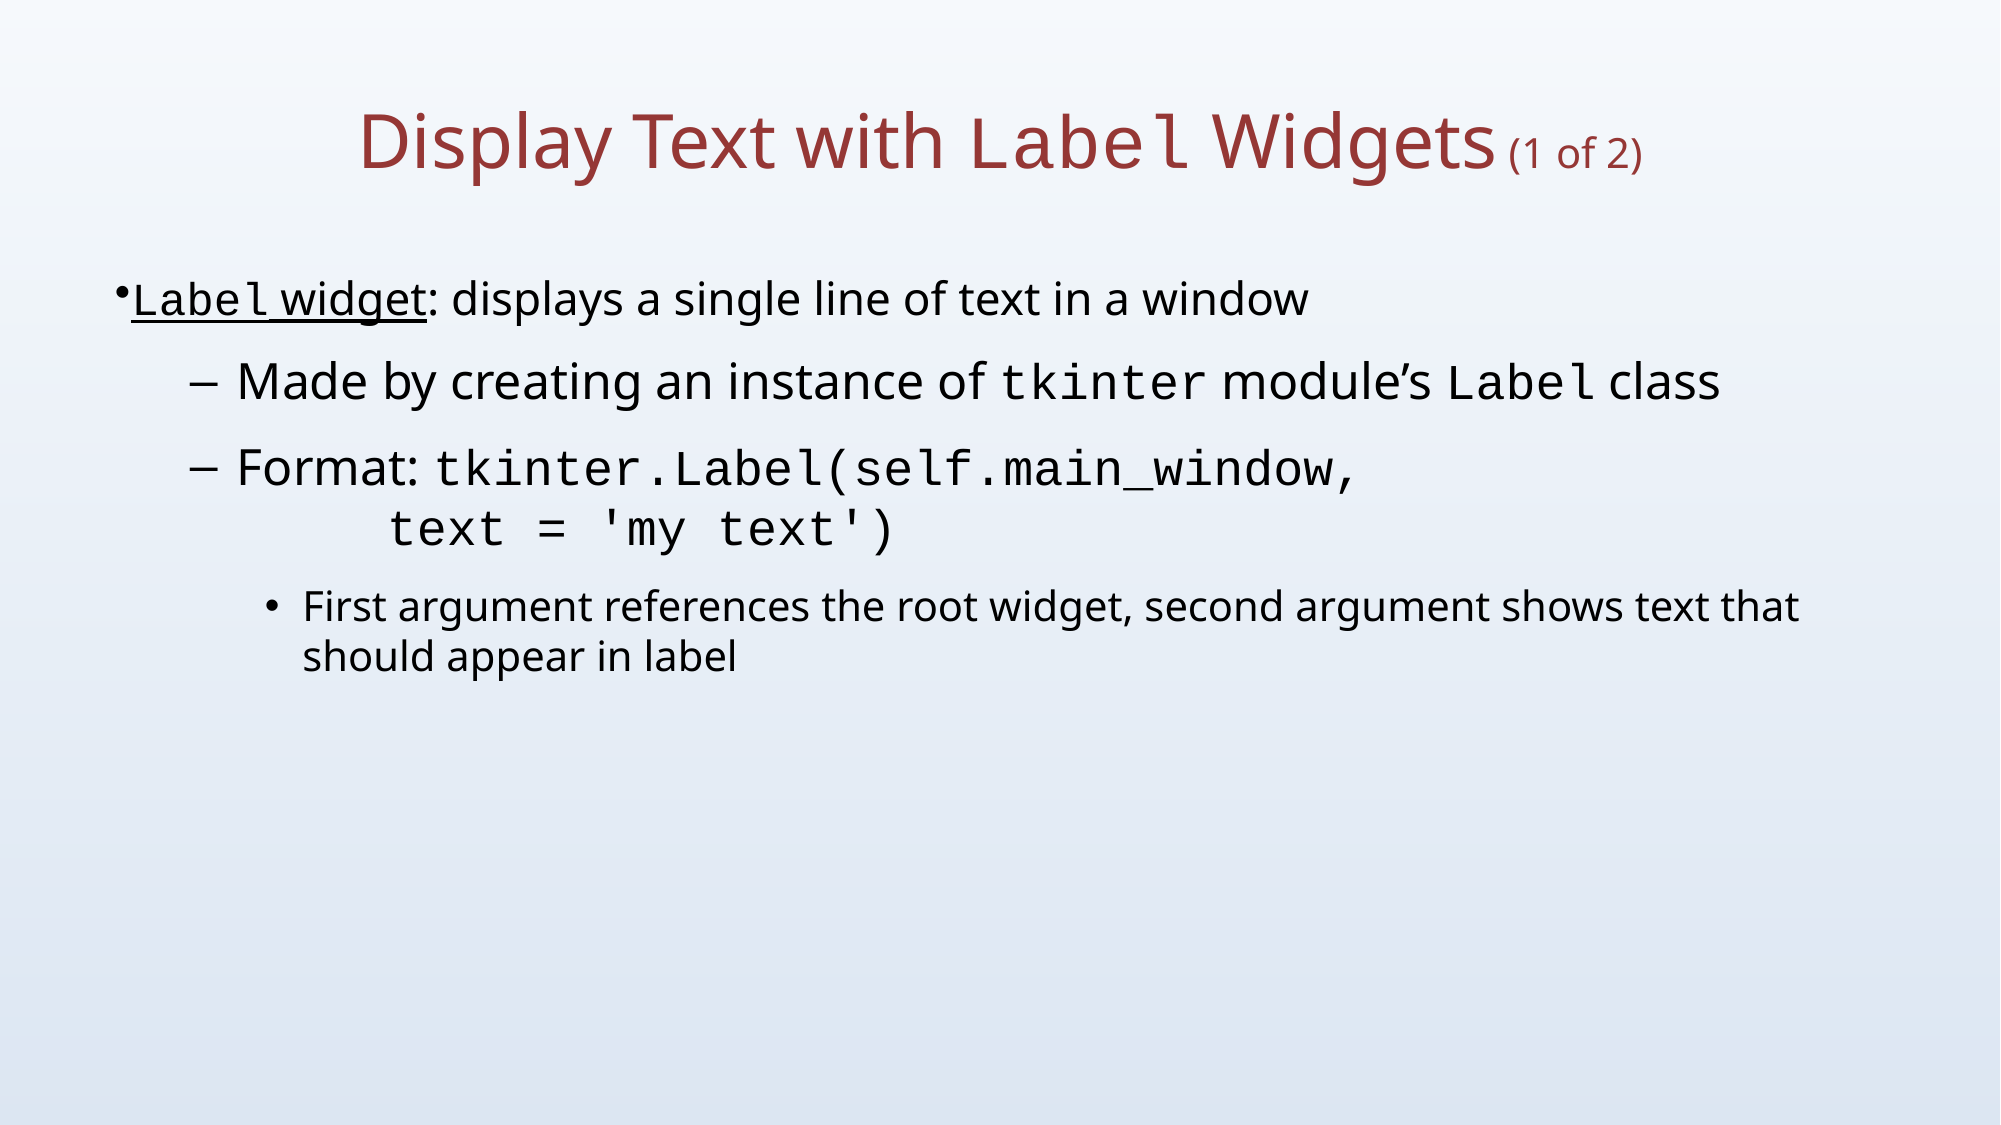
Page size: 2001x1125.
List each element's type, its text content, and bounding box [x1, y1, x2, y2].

list Label widget: displays a single line of text in a window Made by creating an instance of tkinter module’s Label class Format: tkinter.Label(self.main_window, text = 'my text') First argument references the root widget, second argument shows text that should appear in label [99, 262, 1900, 1005]
title Display Text with Label Widgets (1 of 2) [99, 45, 1900, 233]
